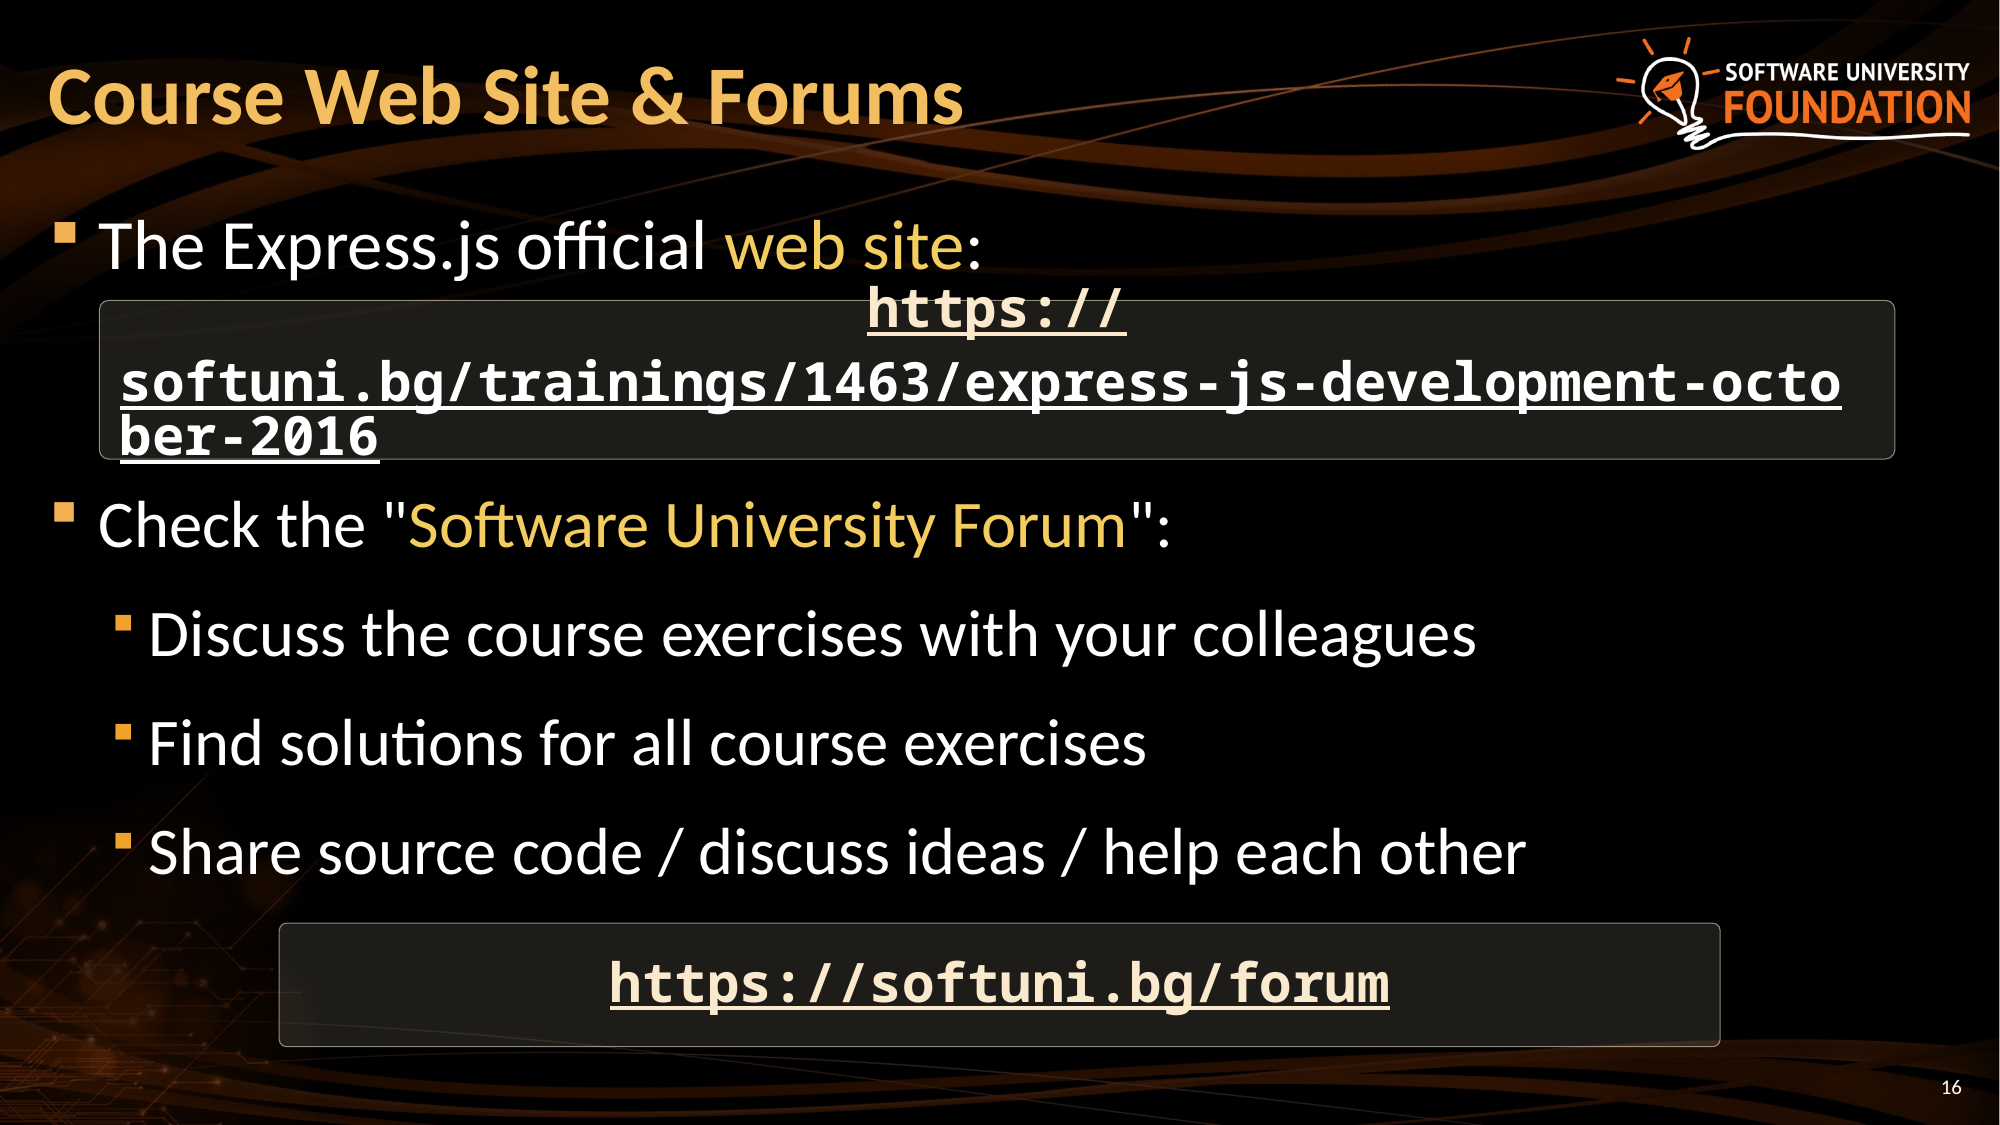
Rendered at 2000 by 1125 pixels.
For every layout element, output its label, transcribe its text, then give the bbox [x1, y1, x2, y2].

title Course Web Site & Forums [30, 6, 1602, 189]
list The Express.js official web site: Check the "Software University Forum": Discuss the course exercises with your colleagues Find solutions for all course exercises Share source code / discuss ideas / help each other [31, 188, 1968, 1103]
text_box https://softuni.bg/trainings/1463/express-js-development-october-2016 [99, 300, 1895, 460]
picture [0, 0, 2000, 1125]
text_box https://softuni.bg/forum [279, 923, 1721, 1047]
